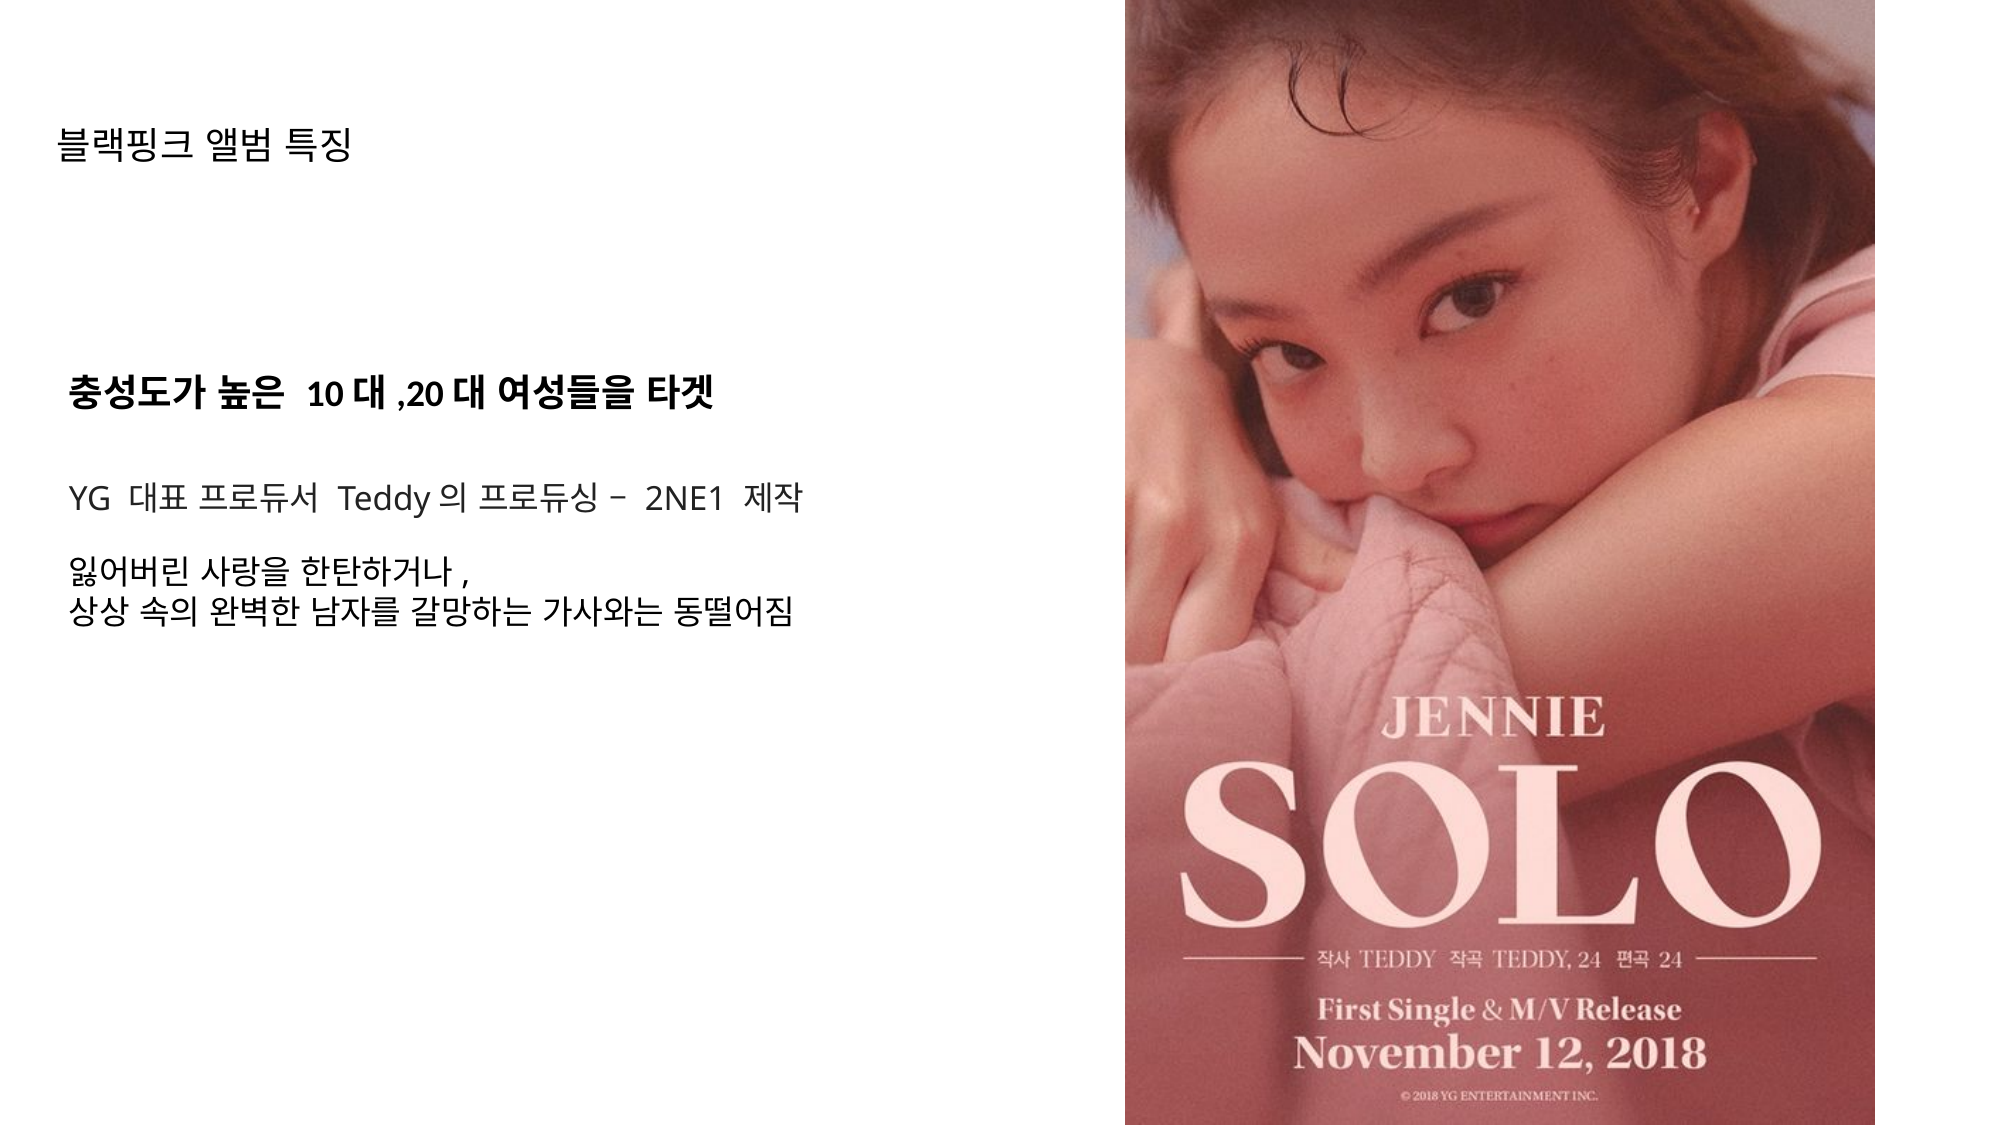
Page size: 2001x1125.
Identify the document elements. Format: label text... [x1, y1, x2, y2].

picture [1124, 0, 1875, 1125]
text_box 충성도가 높은 10대,20대 여성들을 타겟 [54, 361, 779, 467]
text_box 블랙핑크 앨범 특징 [41, 114, 849, 175]
text_box 잃어버린 사랑을 한탄하거나, 상상 속의 완벽한 남자를 갈망하는 가사와는 동떨어짐 [54, 543, 995, 639]
text_box YG 대표 프로듀서 Teddy의 프로듀싱 – 2NE1 제작 [54, 469, 896, 524]
